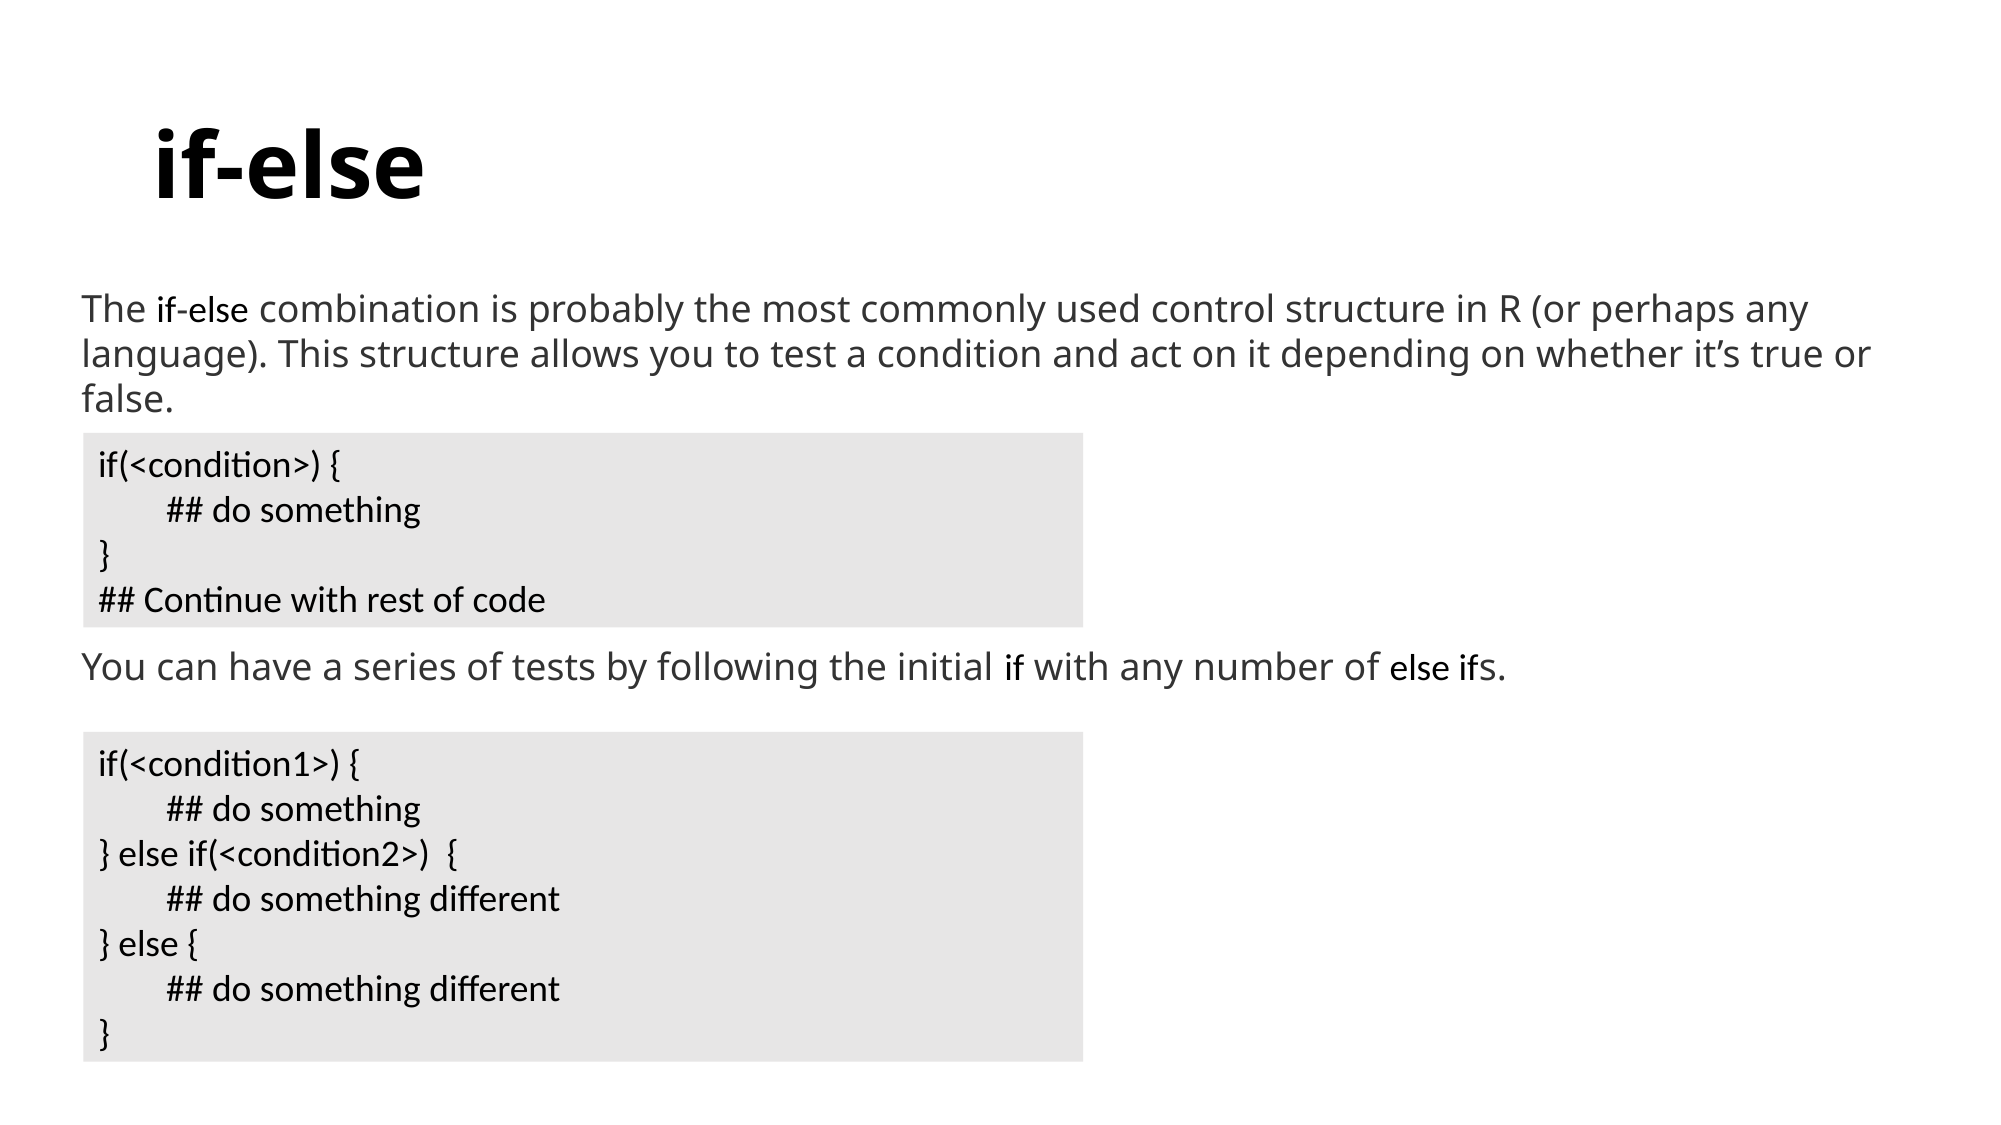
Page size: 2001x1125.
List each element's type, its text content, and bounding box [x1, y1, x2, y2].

text_box You can have a series of tests by following the initial if with any number of else ifs. [66, 635, 1863, 696]
title if-else [137, 59, 1863, 277]
text_box if(<condition>) { ## do something } ## Continue with rest of code [83, 432, 1084, 628]
text_box The if-else combination is probably the most commonly used control structure in R (or perhaps any language). This structure allows you to test a condition and act on it depending on whether it’s true or false. [66, 277, 1936, 427]
text_box if(<condition1>) { ## do something } else if(<condition2>) { ## do something different } else { ## do something different } [83, 731, 1084, 1062]
